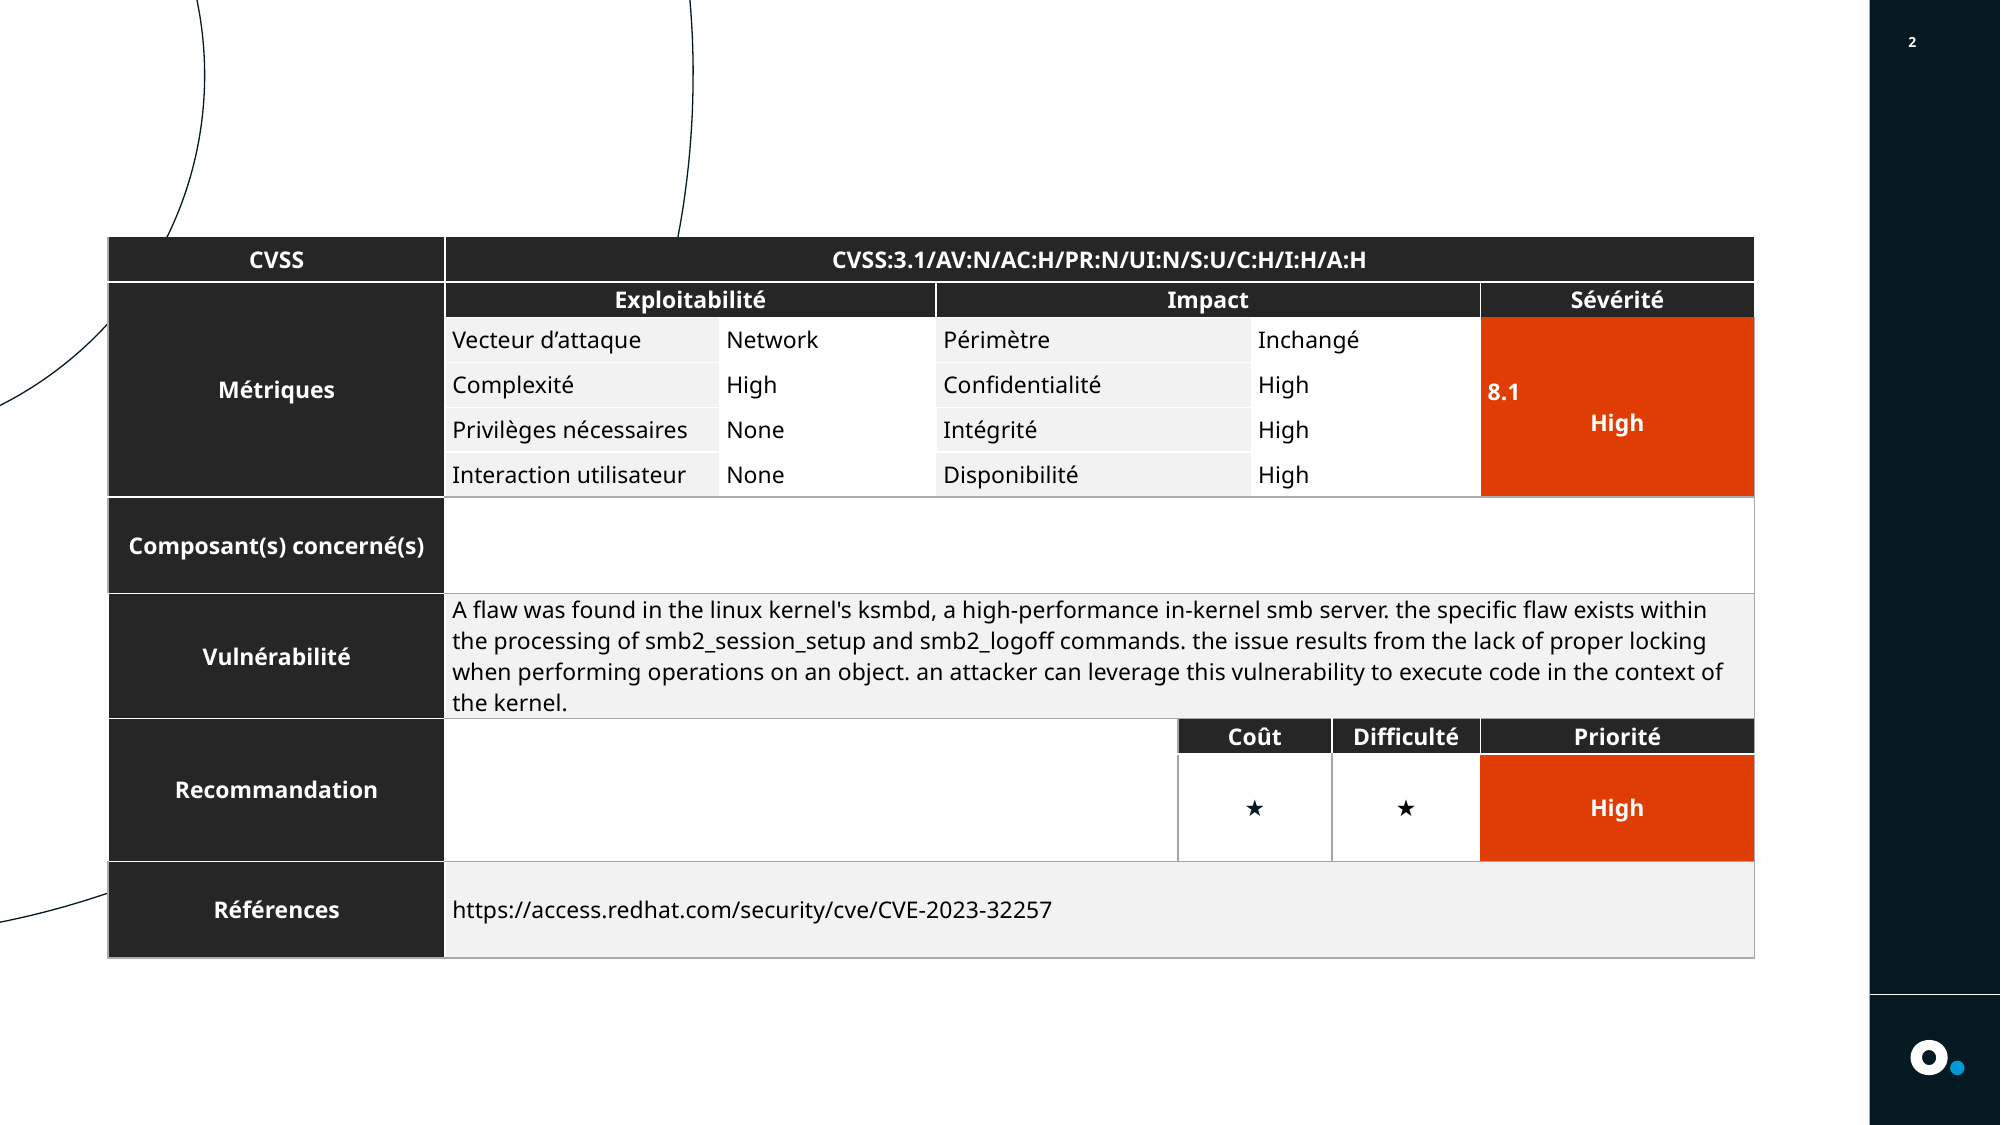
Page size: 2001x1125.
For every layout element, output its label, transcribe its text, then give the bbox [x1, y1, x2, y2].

table_cell High [1480, 755, 1754, 861]
table_cell ★ [1179, 755, 1331, 861]
table_cell High [1251, 363, 1480, 407]
table_cell High [1251, 453, 1480, 496]
table_cell Impact [937, 283, 1480, 317]
table_cell None [719, 408, 935, 451]
table_cell Recommandation [109, 719, 444, 861]
table_cell Composant(s) concerné(s) [109, 498, 444, 593]
table_cell Inchangé [1251, 318, 1480, 362]
table_cell Priorité [1481, 719, 1754, 753]
table_cell https://access.redhat.com/security/cve/CVE-2023-32257 [446, 862, 1754, 957]
table_cell High [1251, 408, 1480, 451]
table_cell Références [109, 862, 444, 957]
table_cell Exploitabilité [446, 283, 935, 317]
table_cell Vecteur d’attaque [446, 318, 719, 362]
table_cell Complexité [446, 363, 719, 407]
table_cell Périmètre [936, 318, 1251, 362]
table_cell Confidentialité [936, 363, 1251, 407]
table_cell Disponibilité [936, 453, 1251, 496]
table_cell Sévérité [1481, 283, 1754, 317]
table_cell Intégrité [937, 408, 1251, 451]
table_cell None [719, 453, 936, 496]
table_header CVSS [109, 237, 444, 281]
slide_number 2 [1893, 26, 1953, 86]
table_cell Privilèges nécessaires [446, 408, 719, 451]
table_cell Vulnérabilité [109, 594, 444, 718]
table_cell Difficulté [1333, 719, 1480, 753]
table_cell 8.1 High [1481, 317, 1754, 496]
table_header CVSS:3.1/AV:N/AC:H/PR:N/UI:N/S:U/C:H/I:H/A:H [446, 237, 1754, 281]
table_cell [446, 719, 1177, 861]
table_cell High [719, 363, 936, 407]
table_cell A flaw was found in the linux kernel's ksmbd, a high-performance in-kernel smb server. the specific flaw exists within the processing of smb2_session_setup and smb2_logoff commands. the issue results from the lack of proper locking when performing operations on an object. an attacker can leverage this vulnerability to execute code in the context of the kernel. [446, 594, 1754, 718]
table_cell [446, 498, 1754, 593]
table_cell Métriques [109, 283, 444, 496]
table_cell Network [719, 318, 936, 362]
table_cell Interaction utilisateur [446, 453, 719, 496]
table_cell ★ [1333, 755, 1480, 861]
table_cell Coût [1179, 719, 1331, 753]
